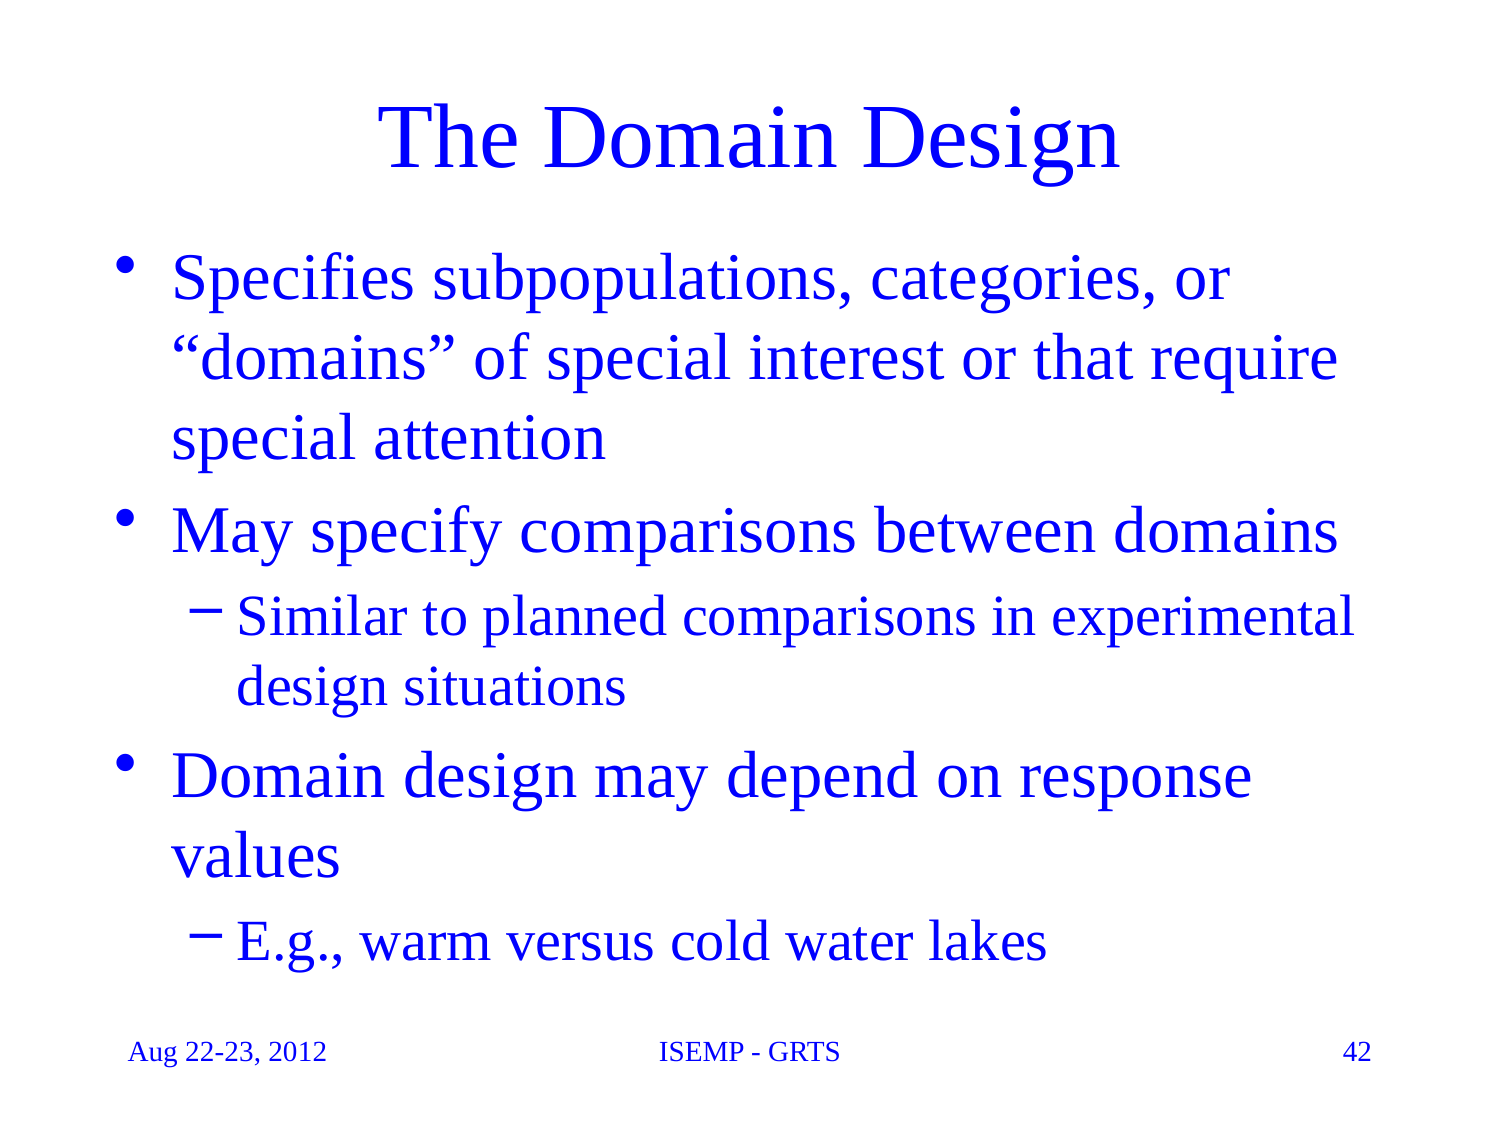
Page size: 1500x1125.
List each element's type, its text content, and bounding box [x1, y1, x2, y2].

title The Domain Design [112, 37, 1388, 226]
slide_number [112, 1024, 426, 1101]
slide_number 42 [1074, 1024, 1388, 1101]
footer ISEMP - GRTS [512, 1024, 988, 1101]
list Specifies subpopulations, categories, or “domains” of special interest or that require special attention May specify comparisons between domains Similar to planned comparisons in experimental design situations Domain design may depend on response values E.g., warm versus cold water lakes [99, 224, 1376, 901]
